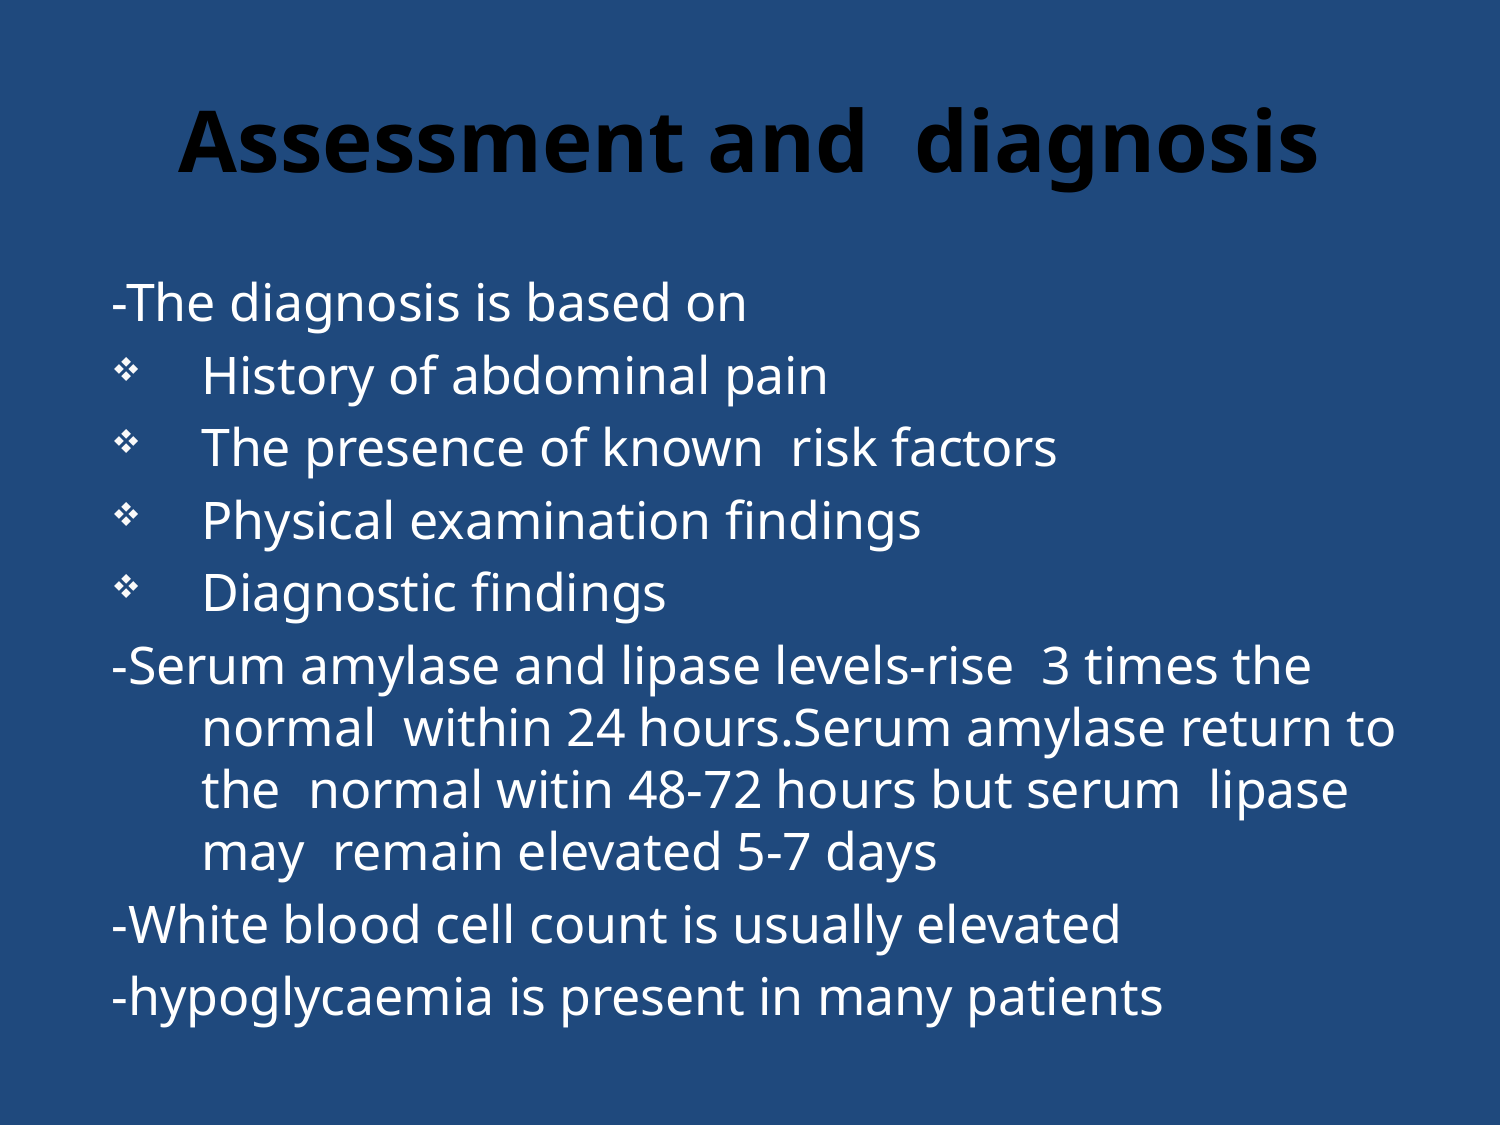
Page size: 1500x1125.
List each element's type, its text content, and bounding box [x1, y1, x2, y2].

title Assessment and diagnosis [75, 45, 1425, 233]
list -The diagnosis is based on History of abdominal pain The presence of known risk factors Physical examination findings Diagnostic findings -Serum amylase and lipase levels-rise 3 times the normal within 24 hours.Serum amylase return to the normal witin 48-72 hours but serum lipase may remain elevated 5-7 days -White blood cell count is usually elevated -hypoglycaemia is present in many patients [75, 262, 1425, 1035]
